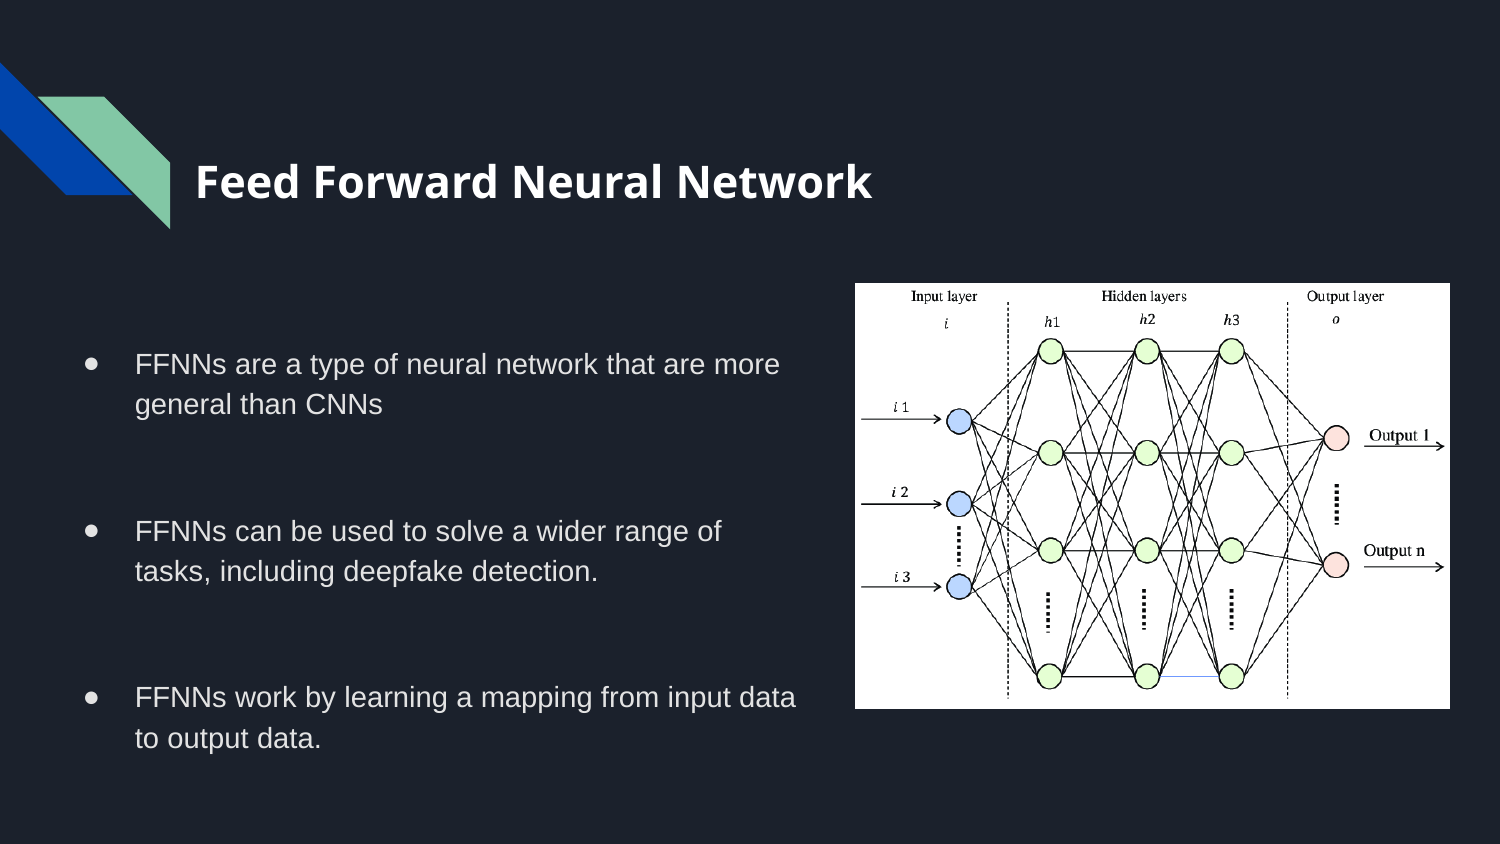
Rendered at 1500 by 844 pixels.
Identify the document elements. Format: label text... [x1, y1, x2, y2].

title Feed Forward Neural Network [179, 138, 928, 237]
picture [854, 283, 1451, 710]
list FFNNs are a type of neural network that are more general than CNNs FFNNs can be used to solve a wider range of tasks, including deepfake detection. FFNNs work by learning a mapping from input data to output data. [44, 252, 822, 798]
